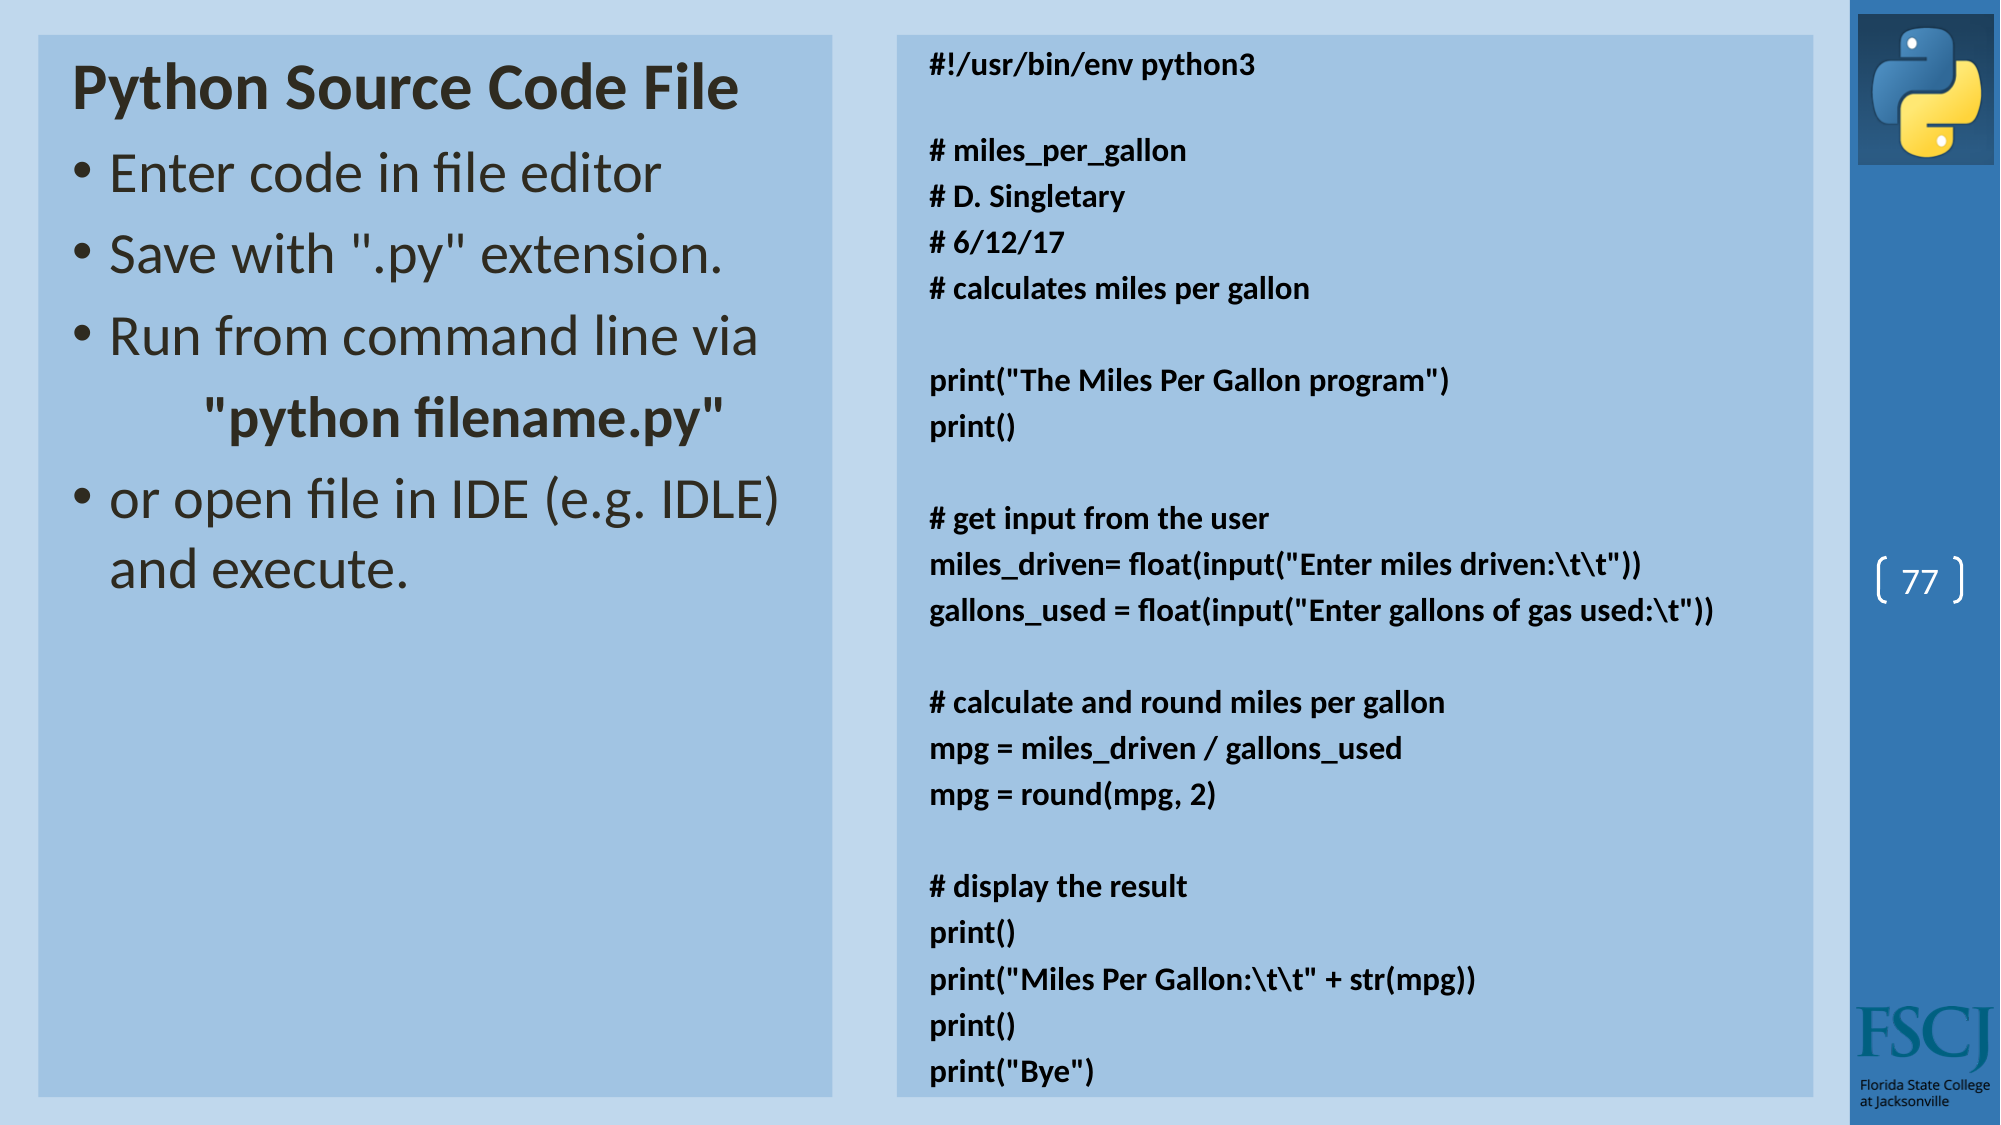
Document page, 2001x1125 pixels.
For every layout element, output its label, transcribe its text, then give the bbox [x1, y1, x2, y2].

text_box Python Source Code File Enter code in file editor Save with ".py" extension. Run from command line via "python filename.py" or open file in IDE (e.g. IDLE) and execute. [38, 34, 833, 1098]
picture [1858, 14, 1994, 165]
picture [1856, 1006, 1994, 1109]
slide_number 77 [1876, 555, 1964, 604]
list #!/usr/bin/env python3 # miles_per_gallon # D. Singletary # 6/12/17 # calculates miles per gallon print("The Miles Per Gallon program") print() # get input from the user miles_driven= float(input("Enter miles driven:\t\t")) gallons_used = float(input("Enter gallons of gas used:\t")) # calculate and round miles per gallon mpg = miles_driven / gallons_used mpg = round(mpg, 2) # display the result print() print("Miles Per Gallon:\t\t" + str(mpg)) print() print("Bye") [896, 34, 1814, 1098]
